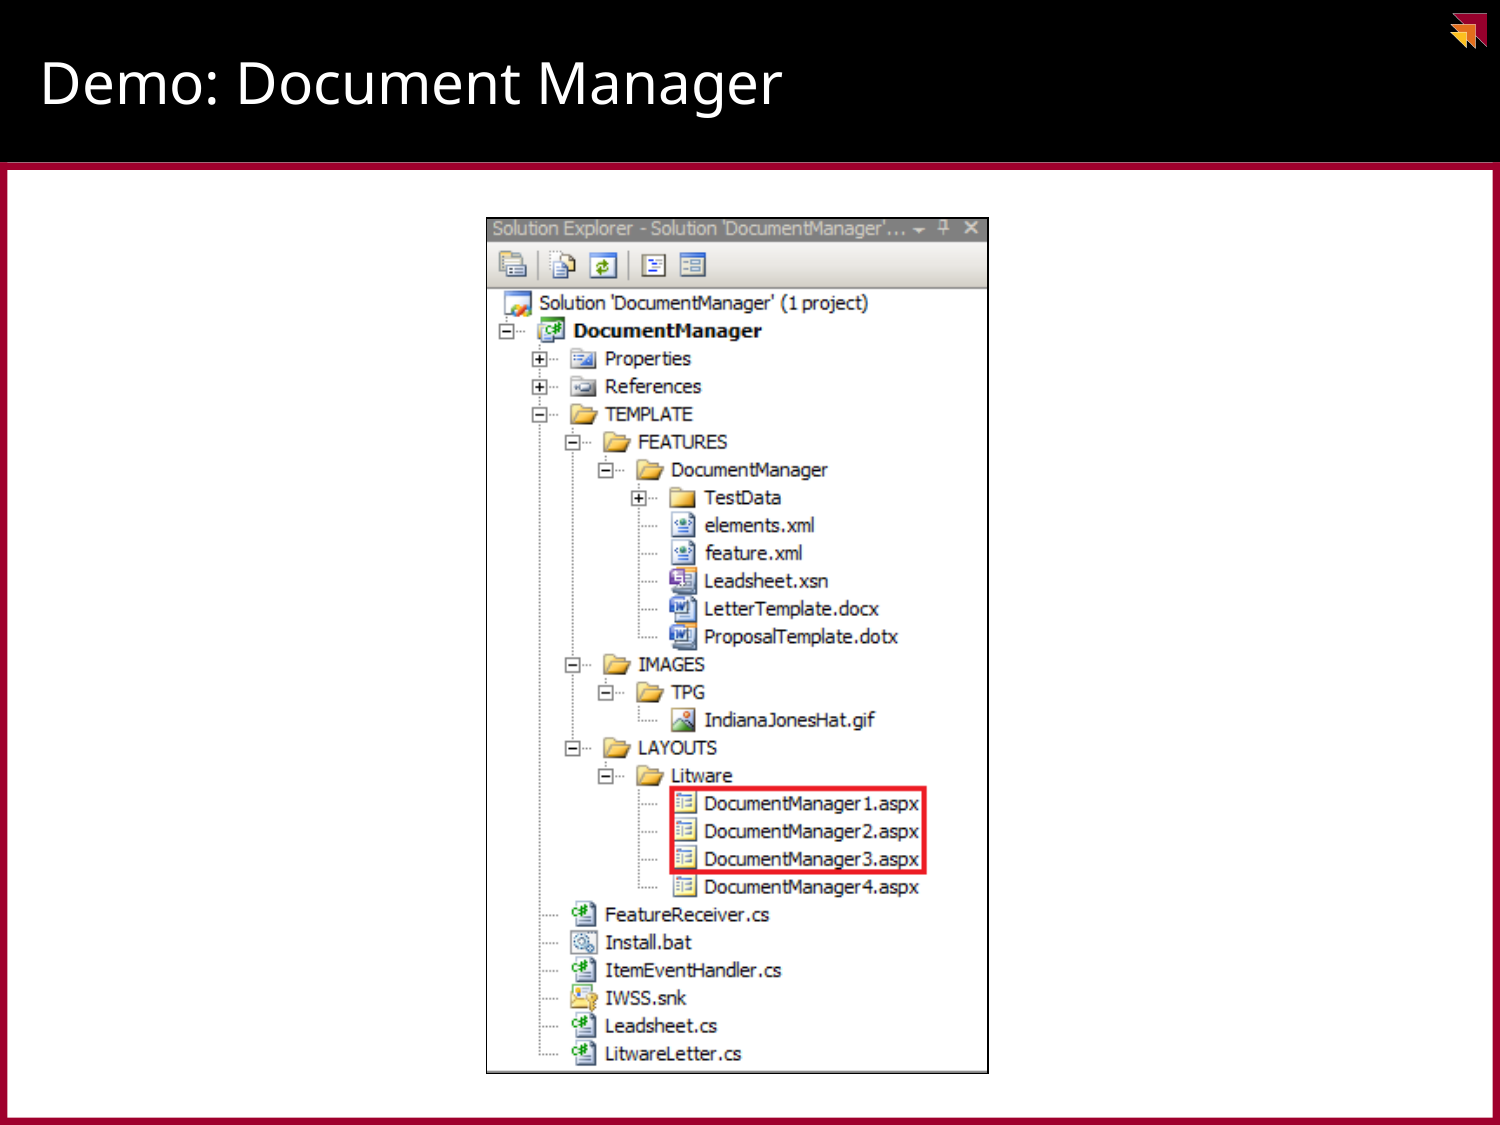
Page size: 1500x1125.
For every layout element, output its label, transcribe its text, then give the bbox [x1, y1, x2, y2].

title Demo: Document Manager [24, 12, 1438, 150]
picture [1450, 13, 1487, 50]
picture [487, 218, 988, 1074]
